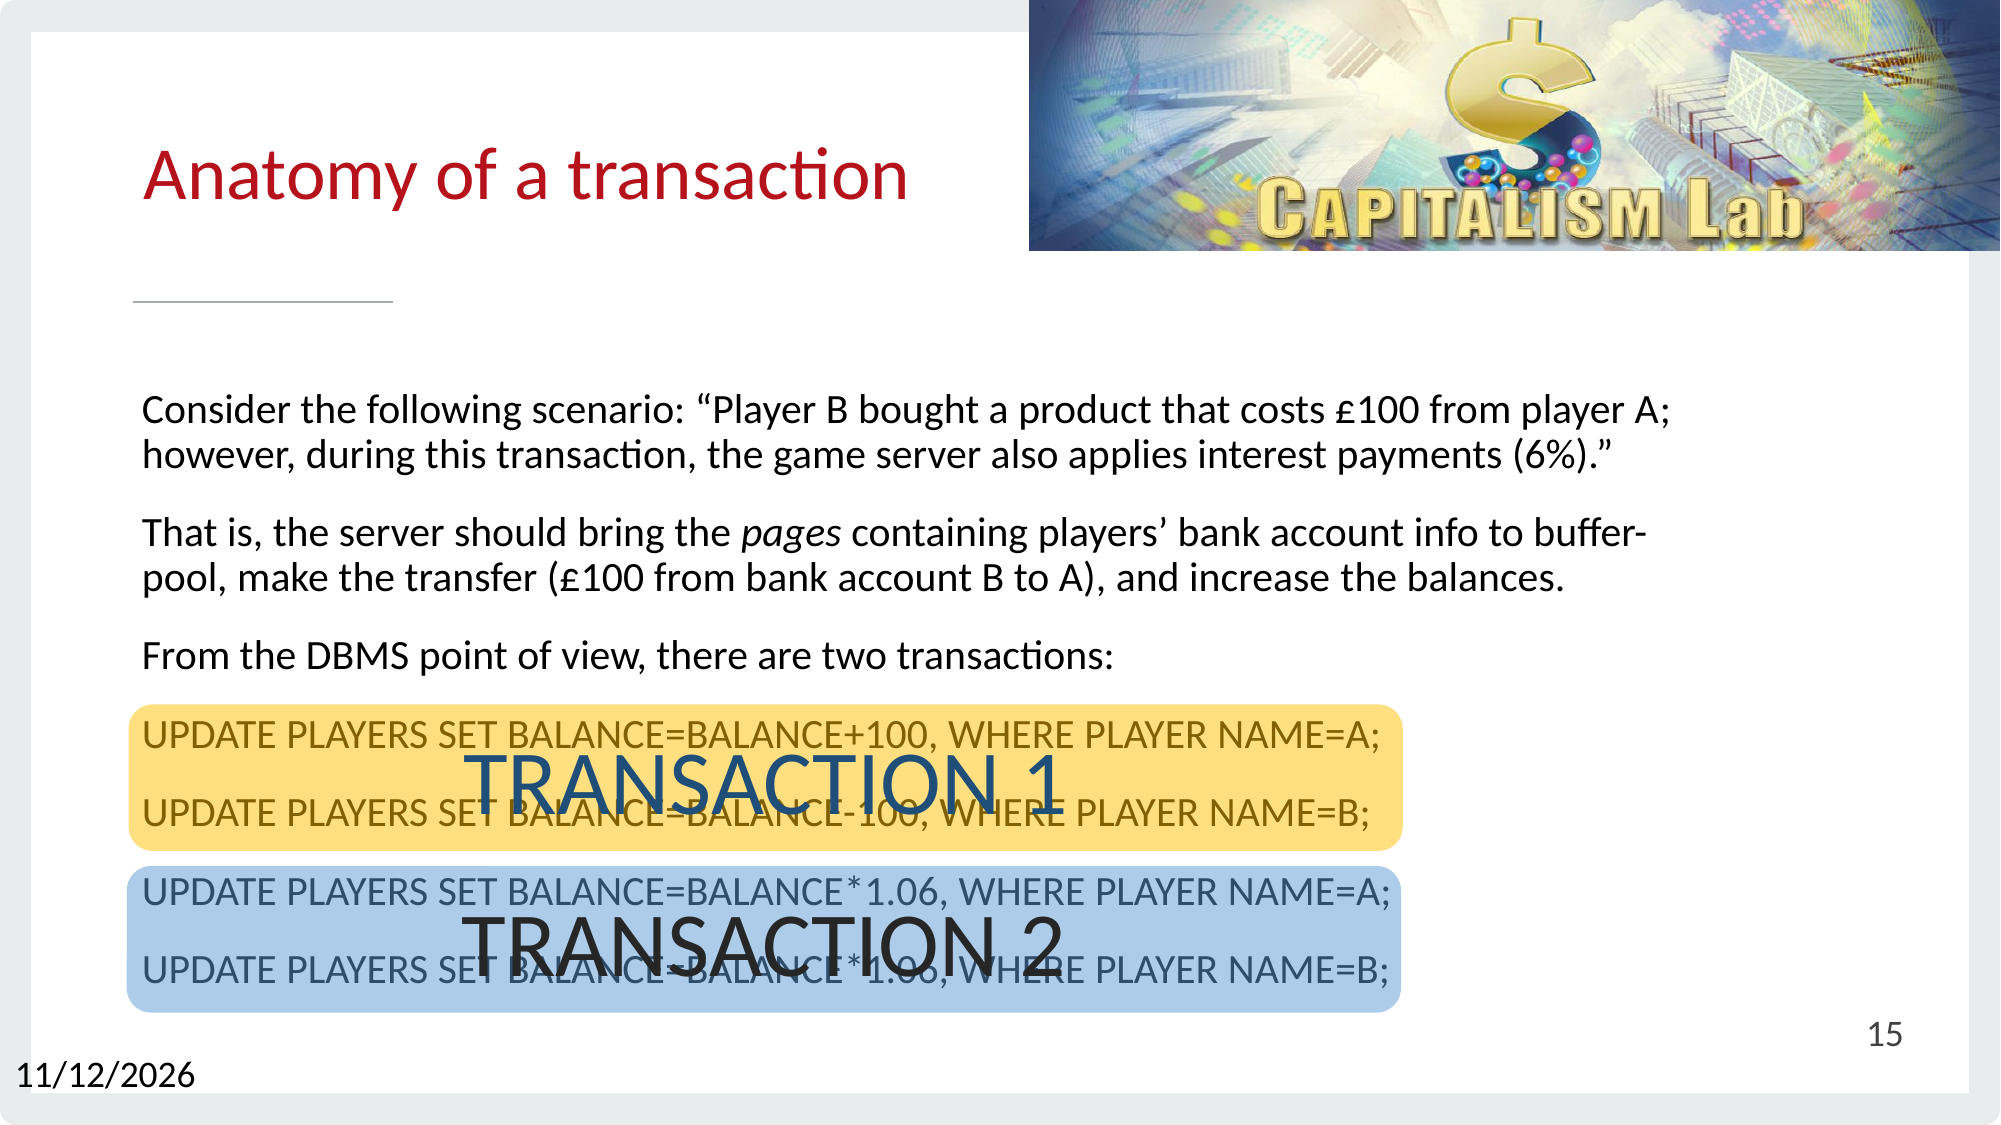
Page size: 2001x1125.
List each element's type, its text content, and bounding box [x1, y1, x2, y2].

text_box TRANSACTION 2 [126, 865, 1402, 1013]
slide_number 15 [1468, 1001, 1919, 1061]
text_box TRANSACTION 1 [128, 704, 1403, 851]
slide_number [0, 1042, 450, 1103]
list Consider the following scenario: “Player B bought a product that costs £100 from player A; however, during this transaction, the game server also applies interest payments (6%).” That is, the server should bring the pages containing players’ bank account info to buffer-pool, make the transfer (£100 from bank account B to A), and increase the balances. From the DBMS point of view, there are two transactions: UPDATE PLAYERS SET BALANCE=BALANCE+100, WHERE PLAYER NAME=A; UPDATE PLAYERS SET BALANCE=BALANCE-100, WHERE PLAYER NAME=B; UPDATE PLAYERS SET BALANCE=BALANCE*1.06, WHERE PLAYER NAME=A; UPDATE PLAYERS SET BALANCE=BALANCE*1.06, WHERE PLAYER NAME=B; [126, 379, 1725, 1014]
picture [1029, 0, 2000, 251]
title Anatomy of a transaction [128, 78, 1448, 279]
